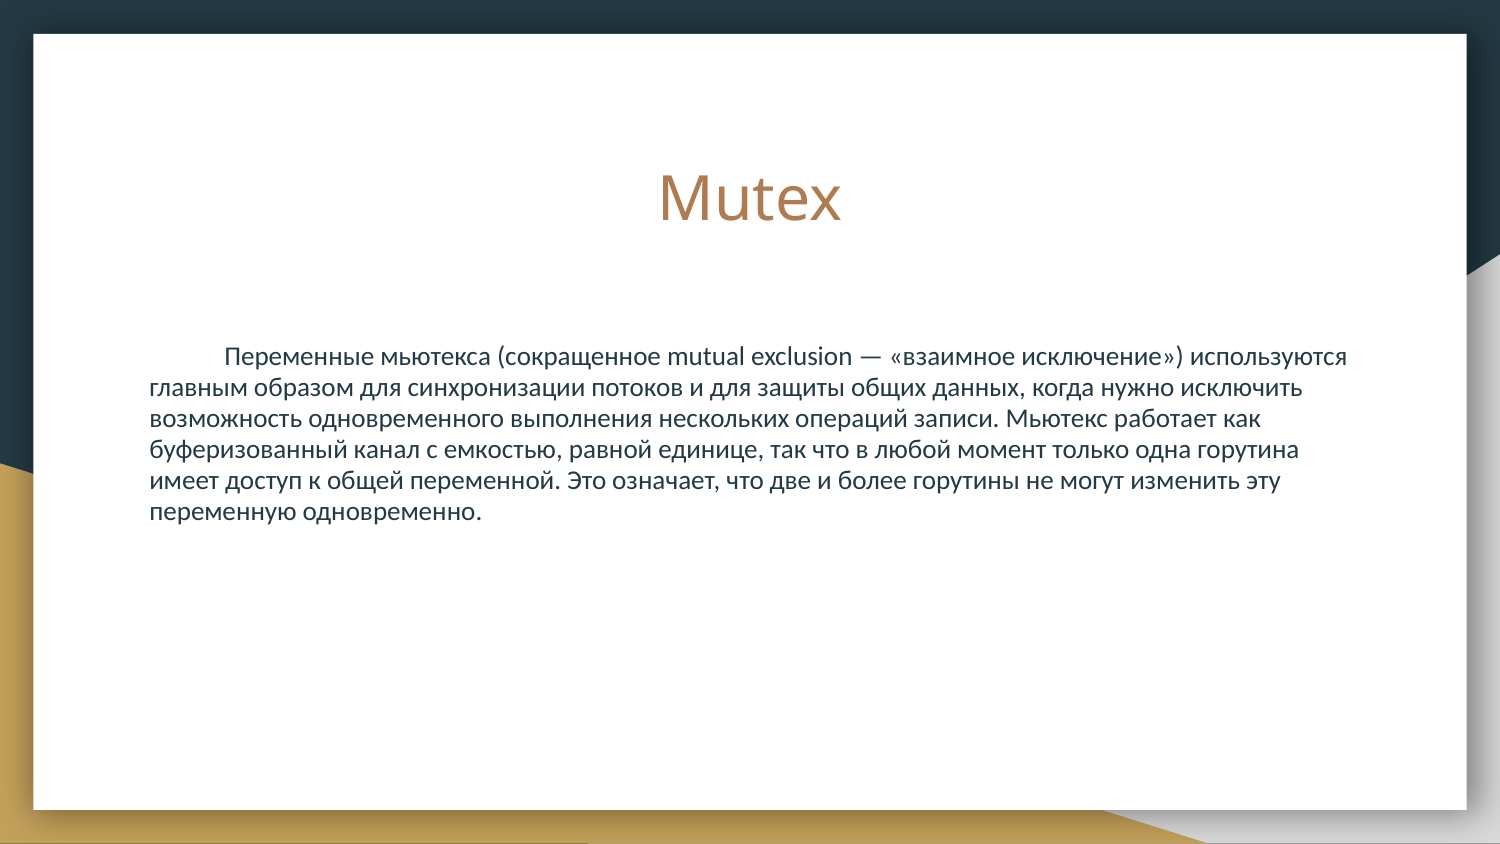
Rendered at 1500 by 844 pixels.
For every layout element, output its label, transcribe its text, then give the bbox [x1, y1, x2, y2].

title Mutex [134, 138, 1366, 296]
list Переменные мьютекса (сокращенное mutual exclusion — «взаимное исключение») используются главным образом для синхронизации потоков и для защиты общих данных, когда нужно исключить возможность одновременного выполнения нескольких операций записи. Мьютекс работает как буферизованный канал с емкостью, равной единице, так что в любой момент только одна горутина имеет доступ к общей переменной. Это означает, что две и более горутины не могут изменить эту переменную одновременно. [134, 326, 1366, 729]
